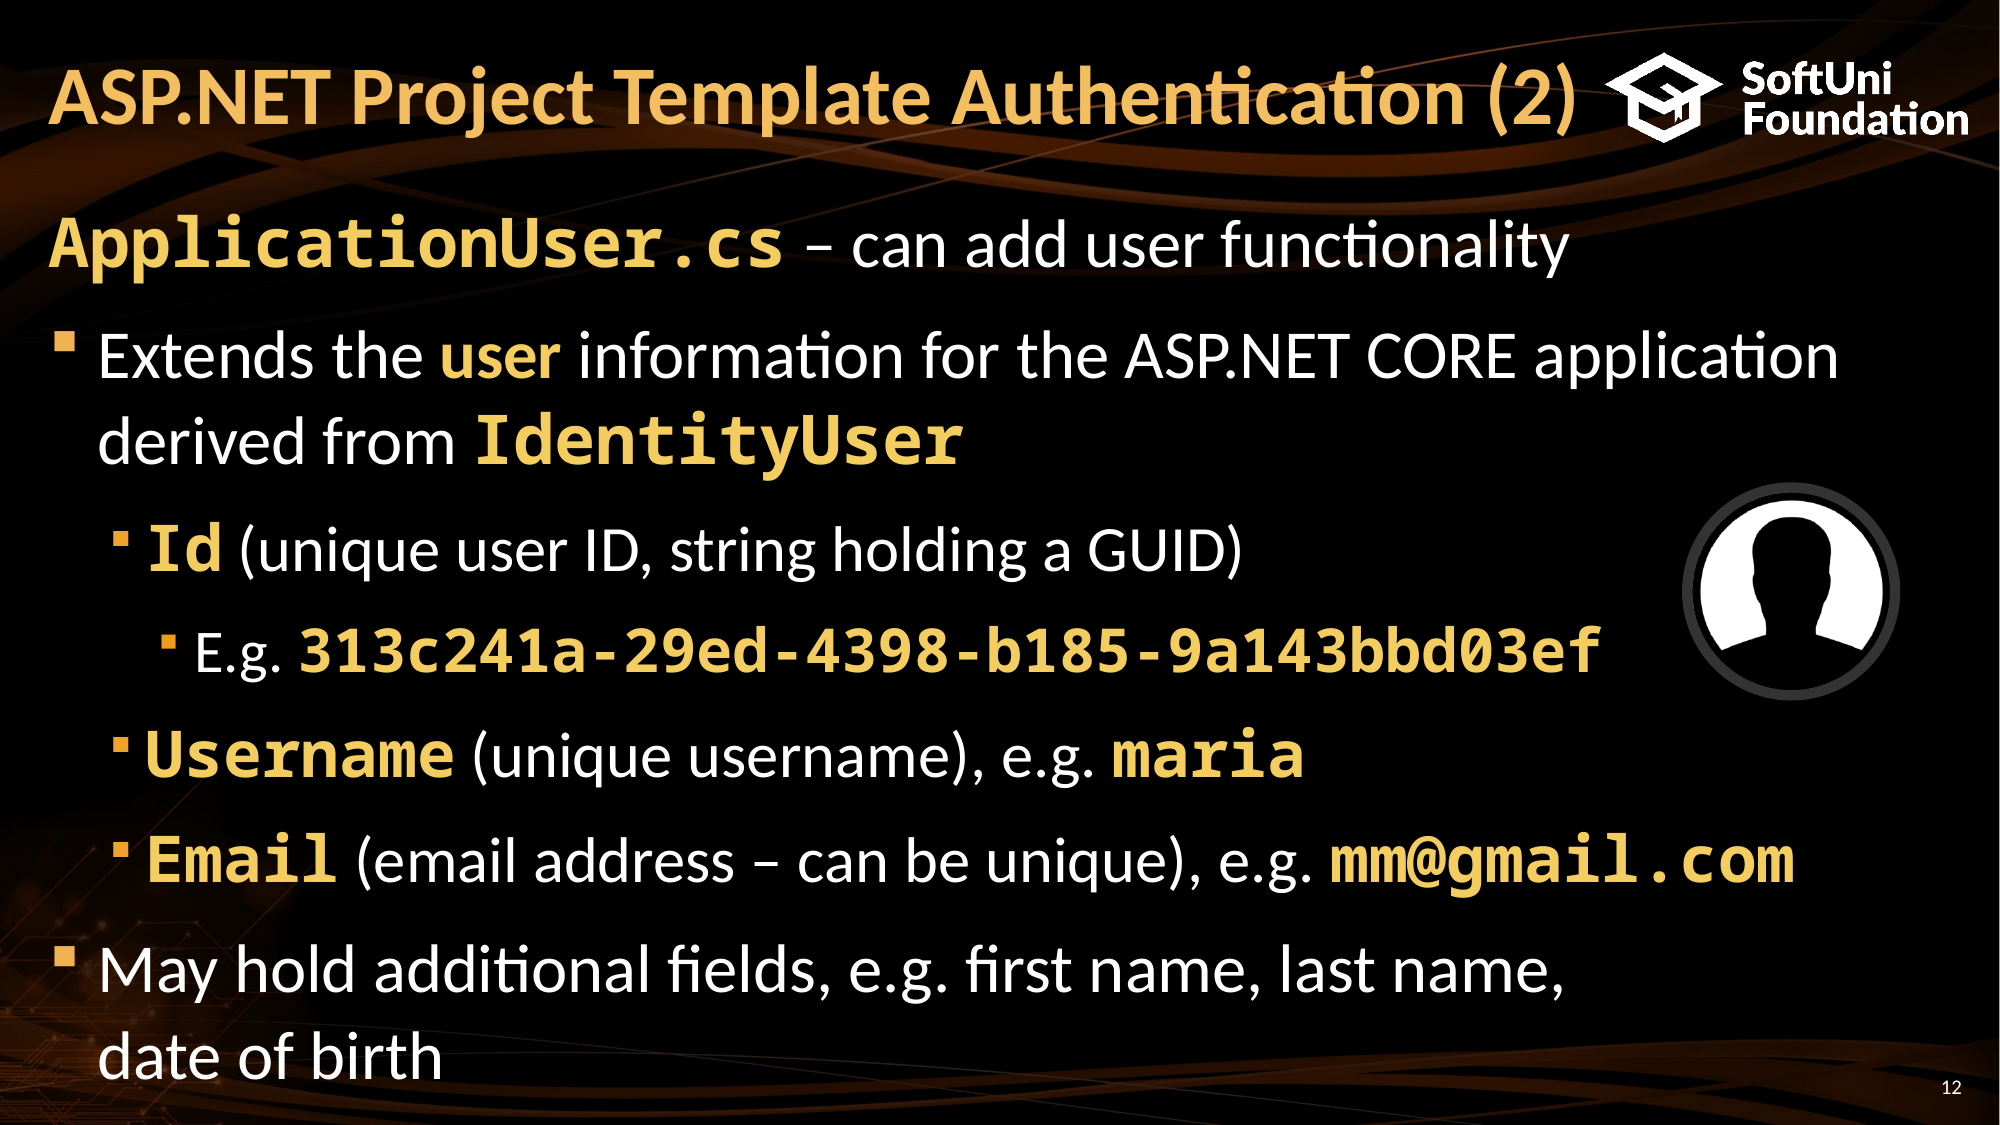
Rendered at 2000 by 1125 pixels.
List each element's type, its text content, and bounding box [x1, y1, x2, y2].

title ASP.NET Project Template Authentication (2) [30, 6, 1602, 189]
picture [0, 0, 2000, 1125]
list ApplicationUser.cs – can add user functionality Extends the user information for the ASP.NET CORE application derived from IdentityUser Id (unique user ID, string holding a GUID) E.g. 313c241a-29ed-4398-b185-9a143bbd03ef Username (unique username), e.g. maria Email (email address – can be unique), e.g. mm@gmail.com May hold additional fields, e.g. first name, last name, date of birth [31, 188, 1968, 1103]
